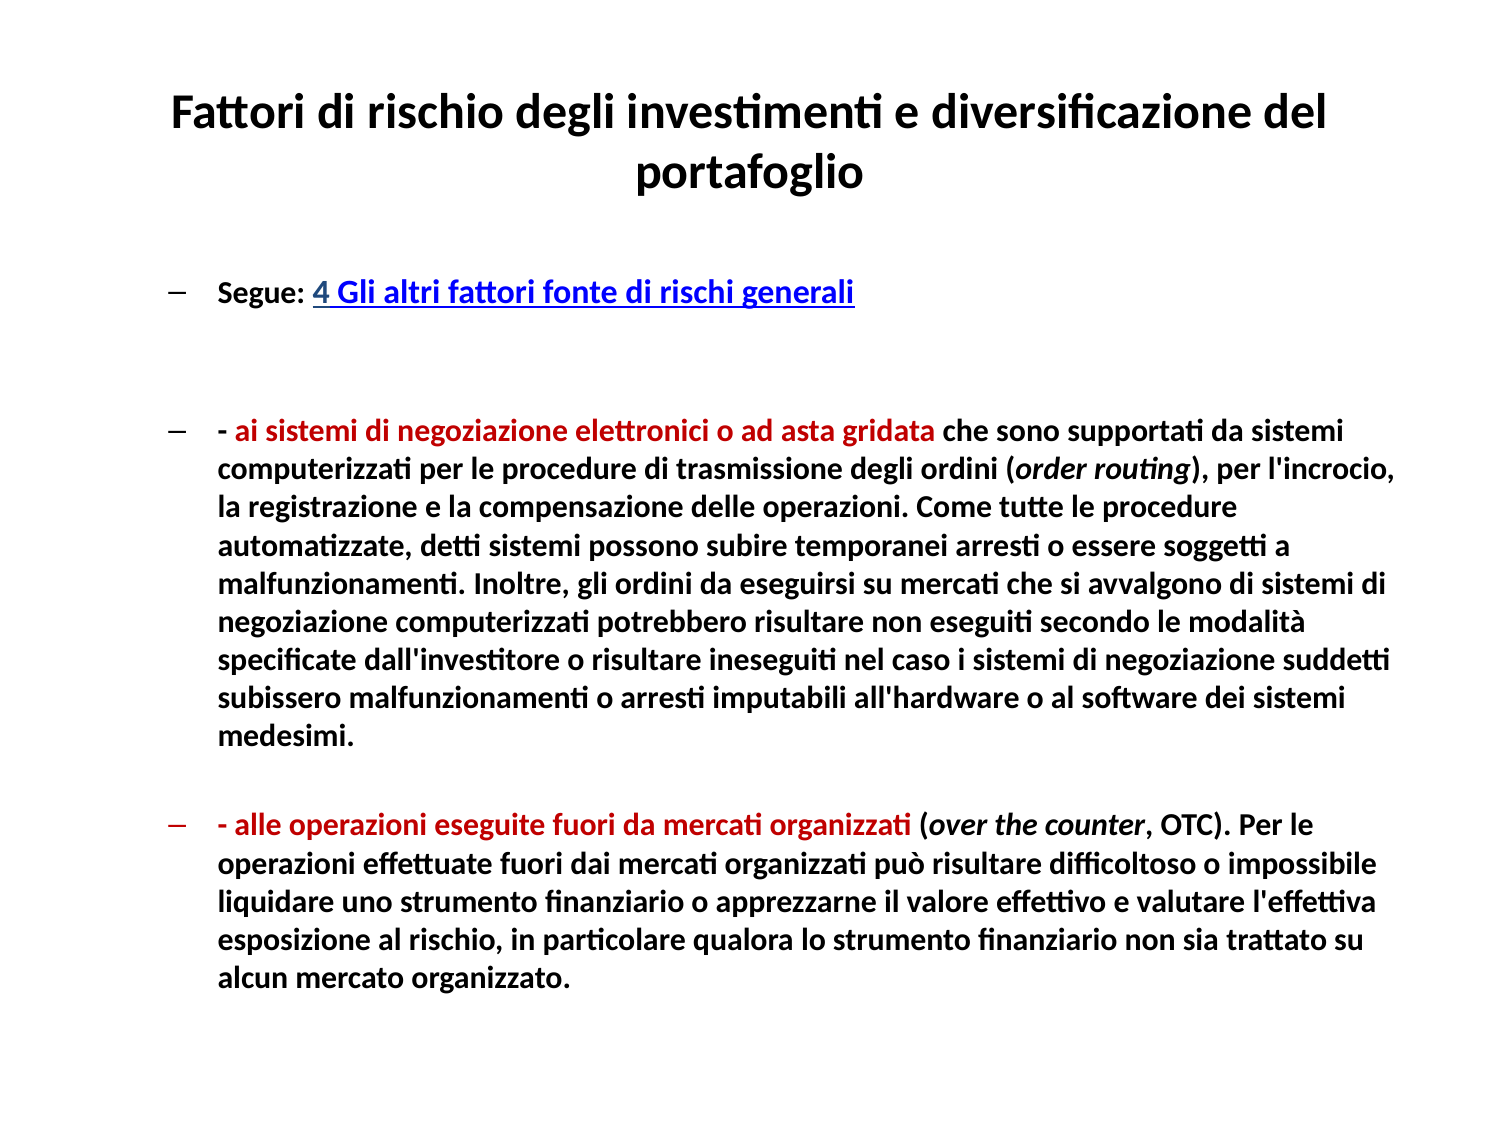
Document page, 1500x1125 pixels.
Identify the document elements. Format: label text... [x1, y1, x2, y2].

title Fattori di rischio degli investimenti e diversificazione del portafoglio [75, 45, 1425, 233]
list Segue: 4 Gli altri fattori fonte di rischi generali - ai sistemi di negoziazione elettronici o ad asta gridata che sono supportati da sistemi computerizzati per le procedure di trasmissione degli ordini (order routing), per l'incrocio, la registrazione e la compensazione delle operazioni. Come tutte le procedure automatizzate, detti sistemi possono subire temporanei arresti o essere soggetti a malfunzionamenti. Inoltre, gli ordini da eseguirsi su mercati che si avvalgono di sistemi di negoziazione computerizzati potrebbero risultare non eseguiti secondo le modalità specificate dall'investitore o risultare ineseguiti nel caso i sistemi di negoziazione suddetti subissero malfunzionamenti o arresti imputabili all'hardware o al software dei sistemi medesimi. - alle operazioni eseguite fuori da mercati organizzati (over the counter, OTC). Per le operazioni effettuate fuori dai mercati organizzati può risultare difficoltoso o impossibile liquidare uno strumento finanziario o apprezzarne il valore effettivo e valutare l'effettiva esposizione al rischio, in particolare qualora lo strumento finanziario non sia trattato su alcun mercato organizzato. [75, 262, 1425, 1005]
